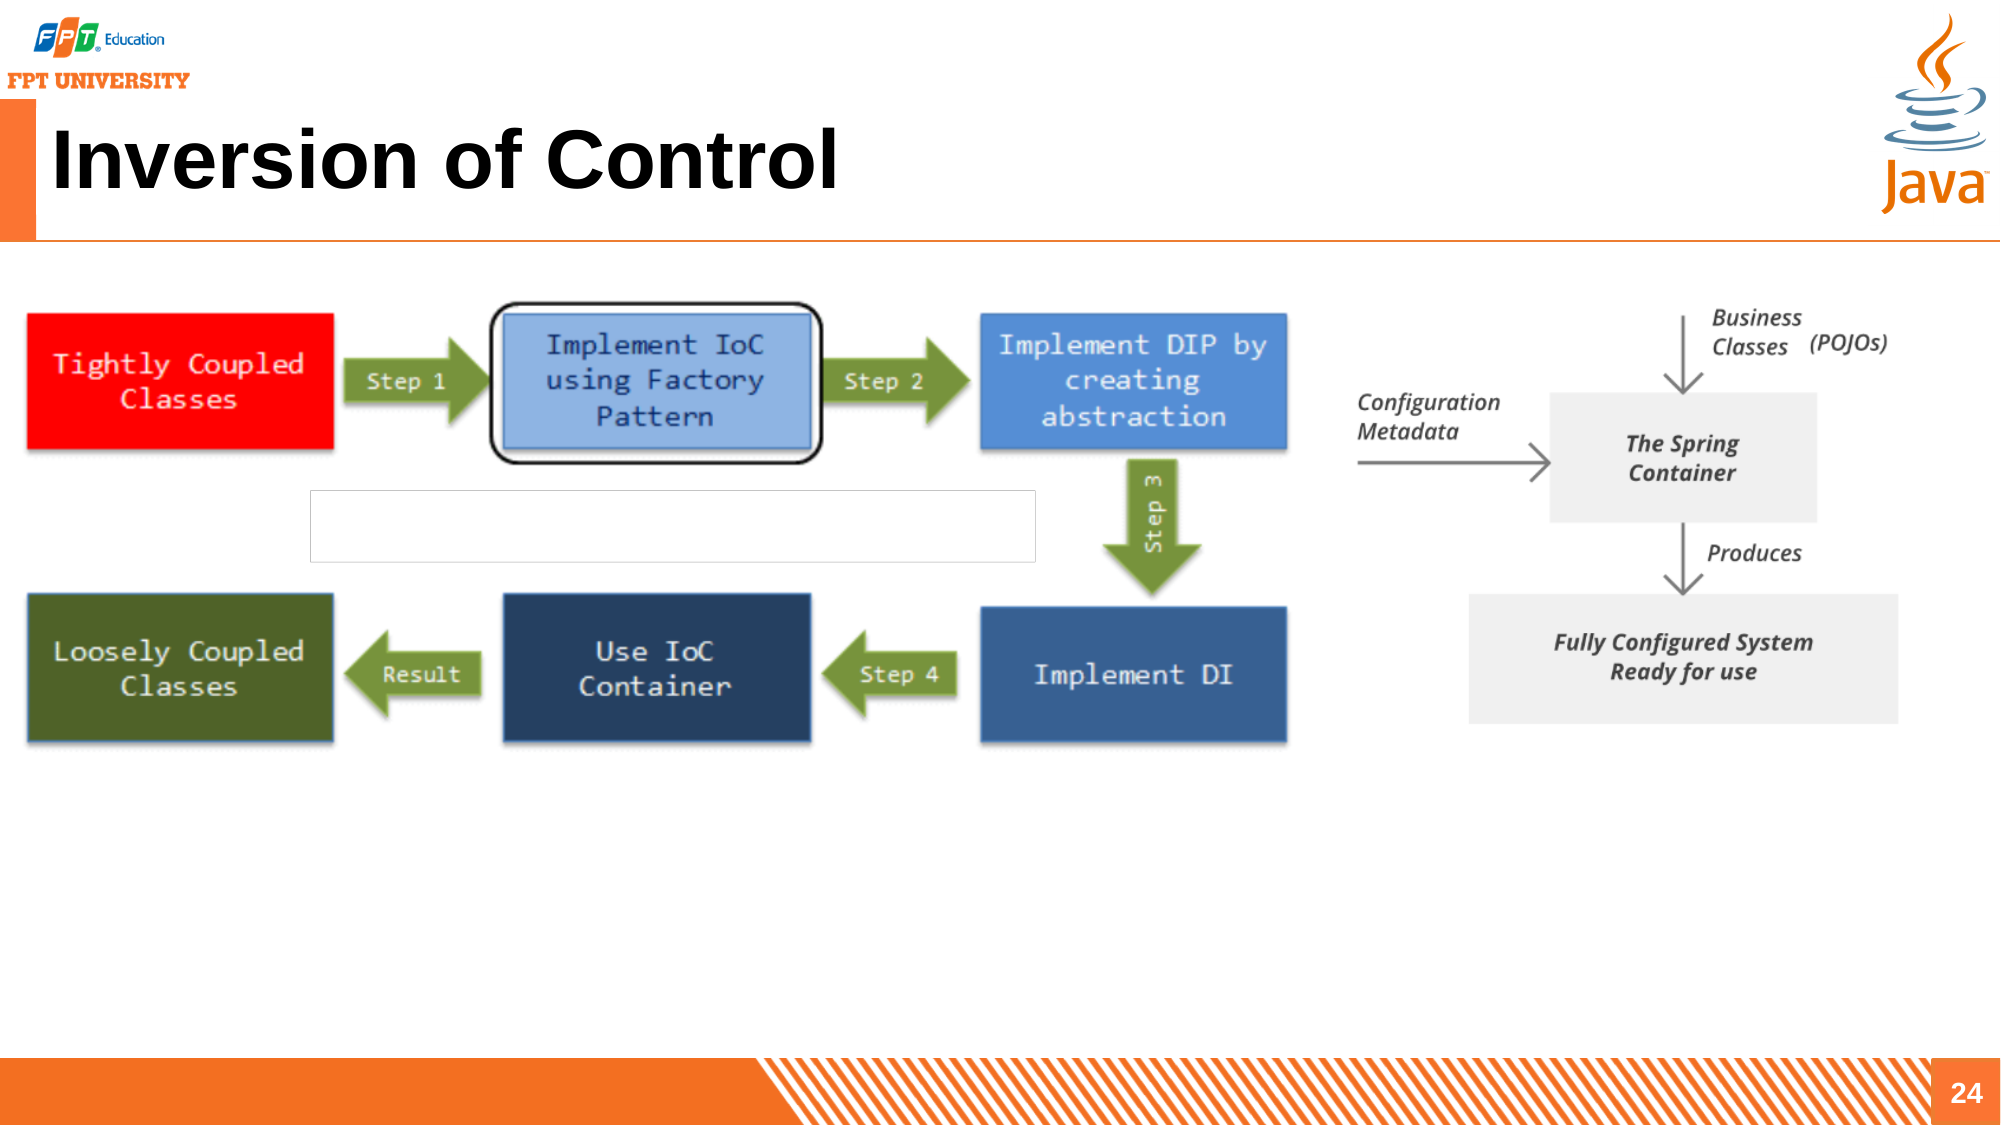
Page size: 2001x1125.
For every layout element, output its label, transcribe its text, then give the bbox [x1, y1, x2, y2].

picture [1340, 291, 1934, 744]
picture [0, 2, 197, 99]
picture [15, 291, 1327, 761]
slide_number 24 [1933, 1059, 2000, 1124]
picture [1868, 4, 2000, 226]
picture [0, 1058, 1934, 1125]
title Inversion of Control [36, 108, 1869, 215]
